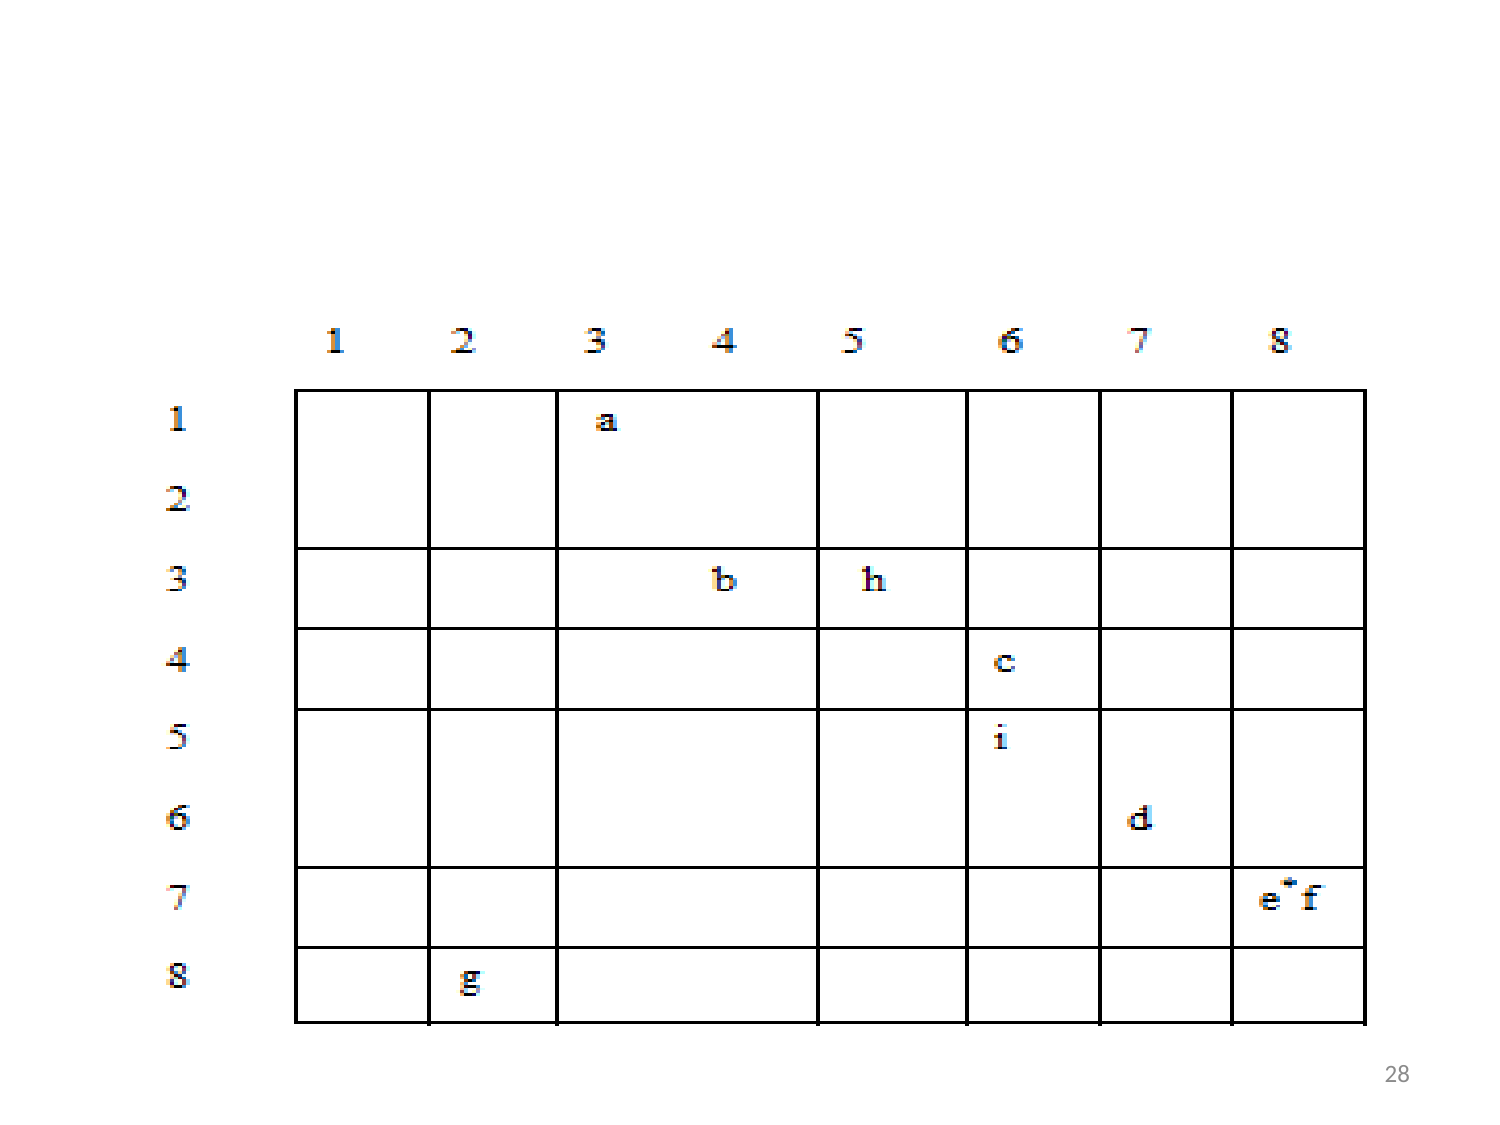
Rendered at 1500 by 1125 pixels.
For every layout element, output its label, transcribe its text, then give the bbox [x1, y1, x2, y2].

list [137, 312, 1413, 1063]
slide_number 28 [1074, 1042, 1425, 1103]
